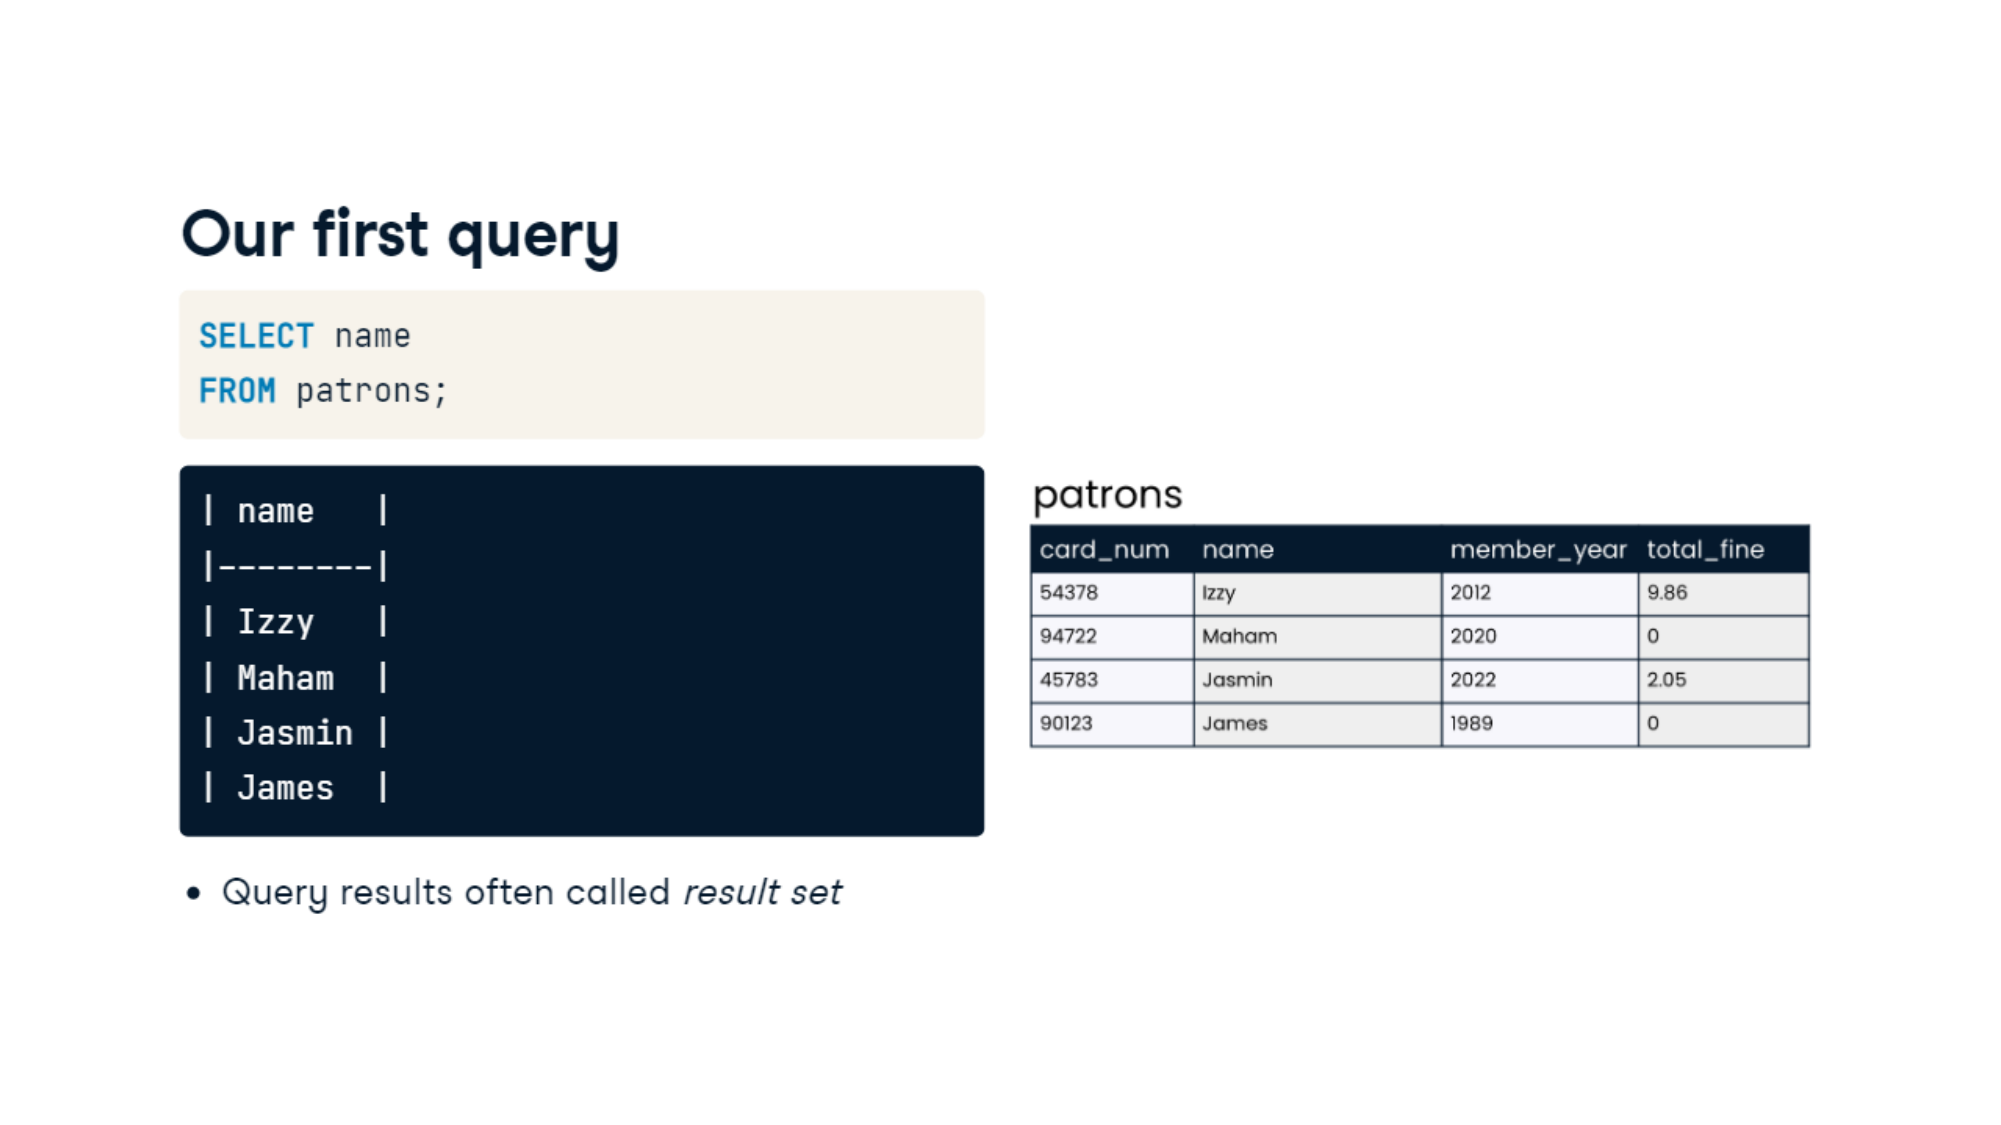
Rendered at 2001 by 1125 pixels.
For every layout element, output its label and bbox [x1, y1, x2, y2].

picture [157, 186, 1843, 939]
